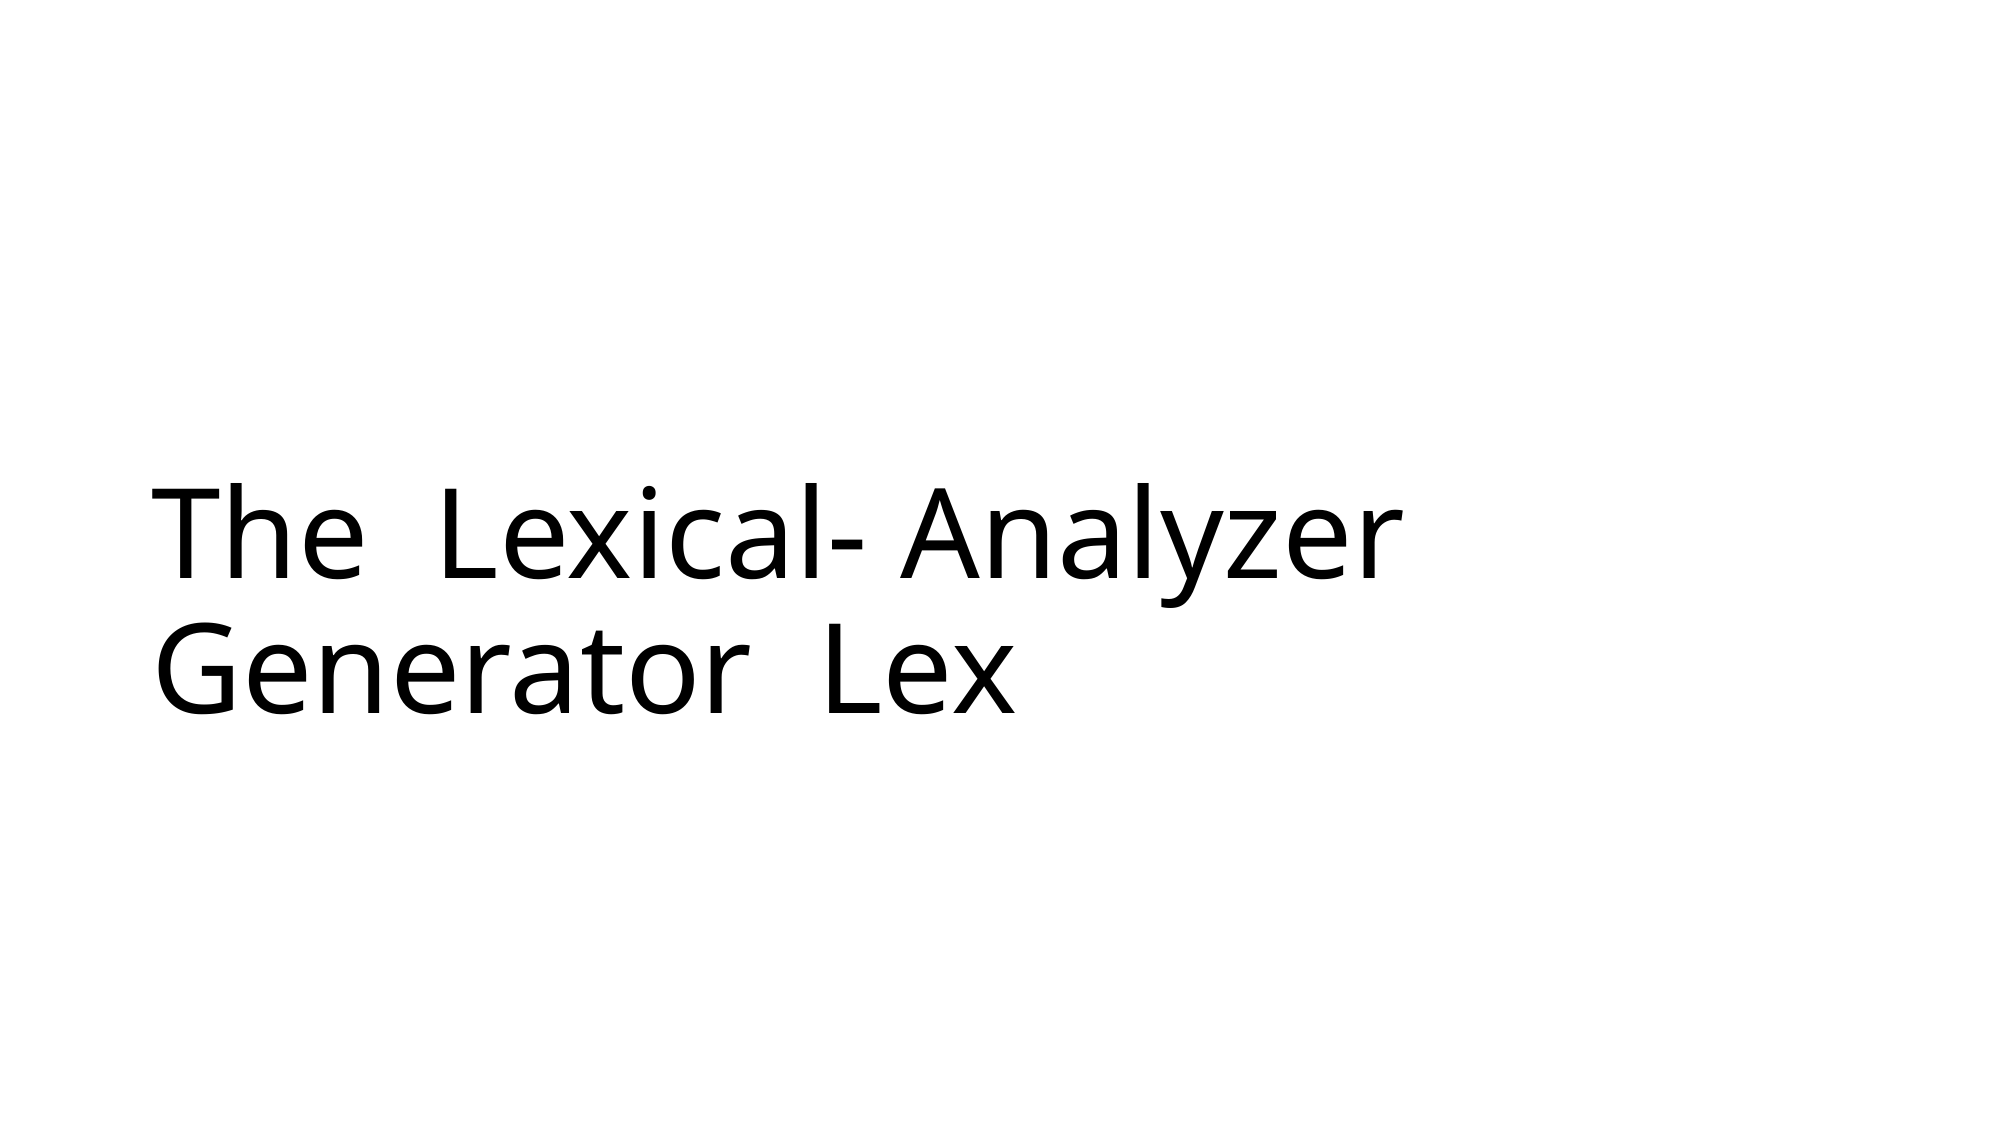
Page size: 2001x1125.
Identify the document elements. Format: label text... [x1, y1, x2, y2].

title The Lexical- Analyzer Generator Lex [136, 280, 1862, 749]
